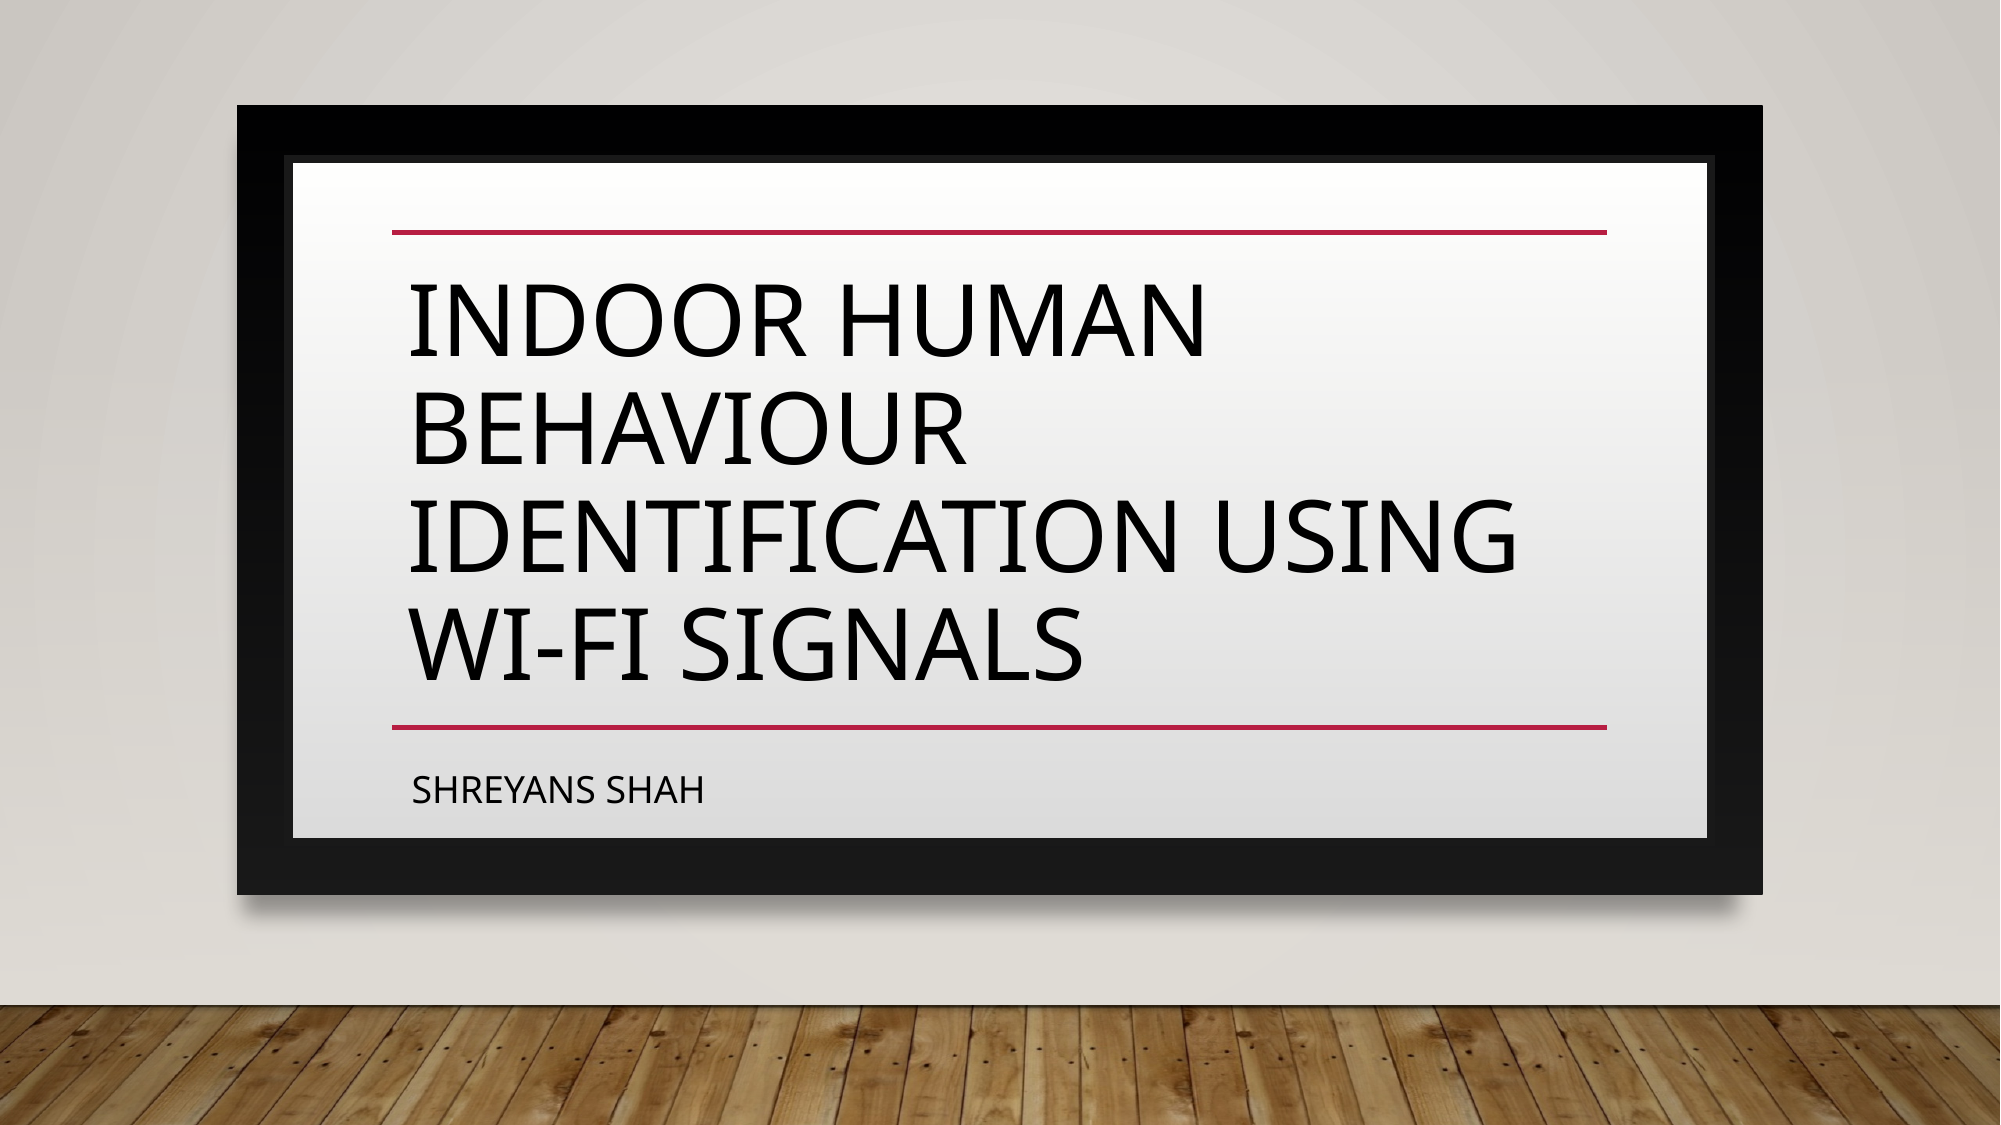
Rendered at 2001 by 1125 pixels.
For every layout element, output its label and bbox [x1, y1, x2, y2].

text_box [0, 330, 2000, 1004]
text_box [236, 105, 1763, 896]
text_box [0, 0, 2000, 330]
picture [0, 1004, 2000, 1125]
